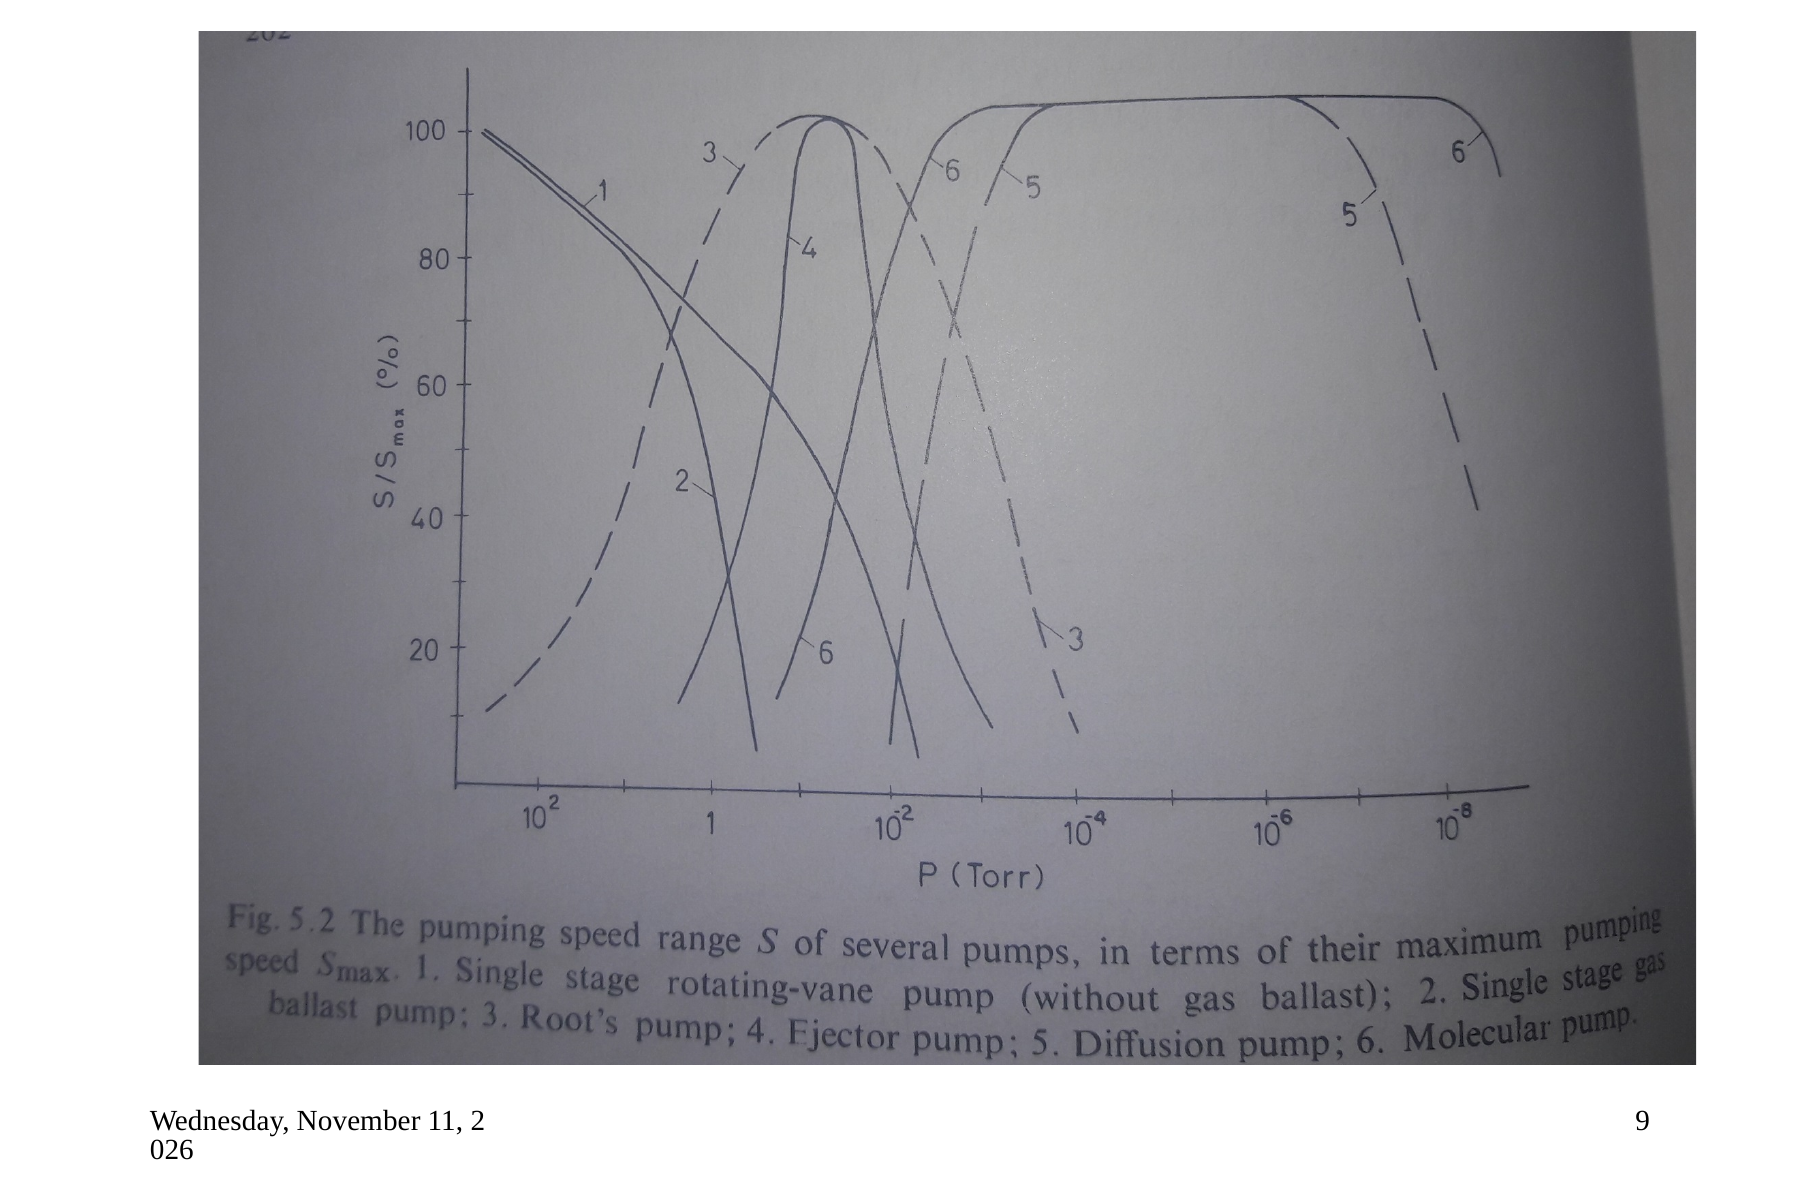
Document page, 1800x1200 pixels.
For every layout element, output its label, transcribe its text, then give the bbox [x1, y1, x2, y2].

slide_number 9 [1289, 1092, 1666, 1174]
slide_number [134, 1092, 511, 1174]
picture [198, 31, 1697, 1065]
